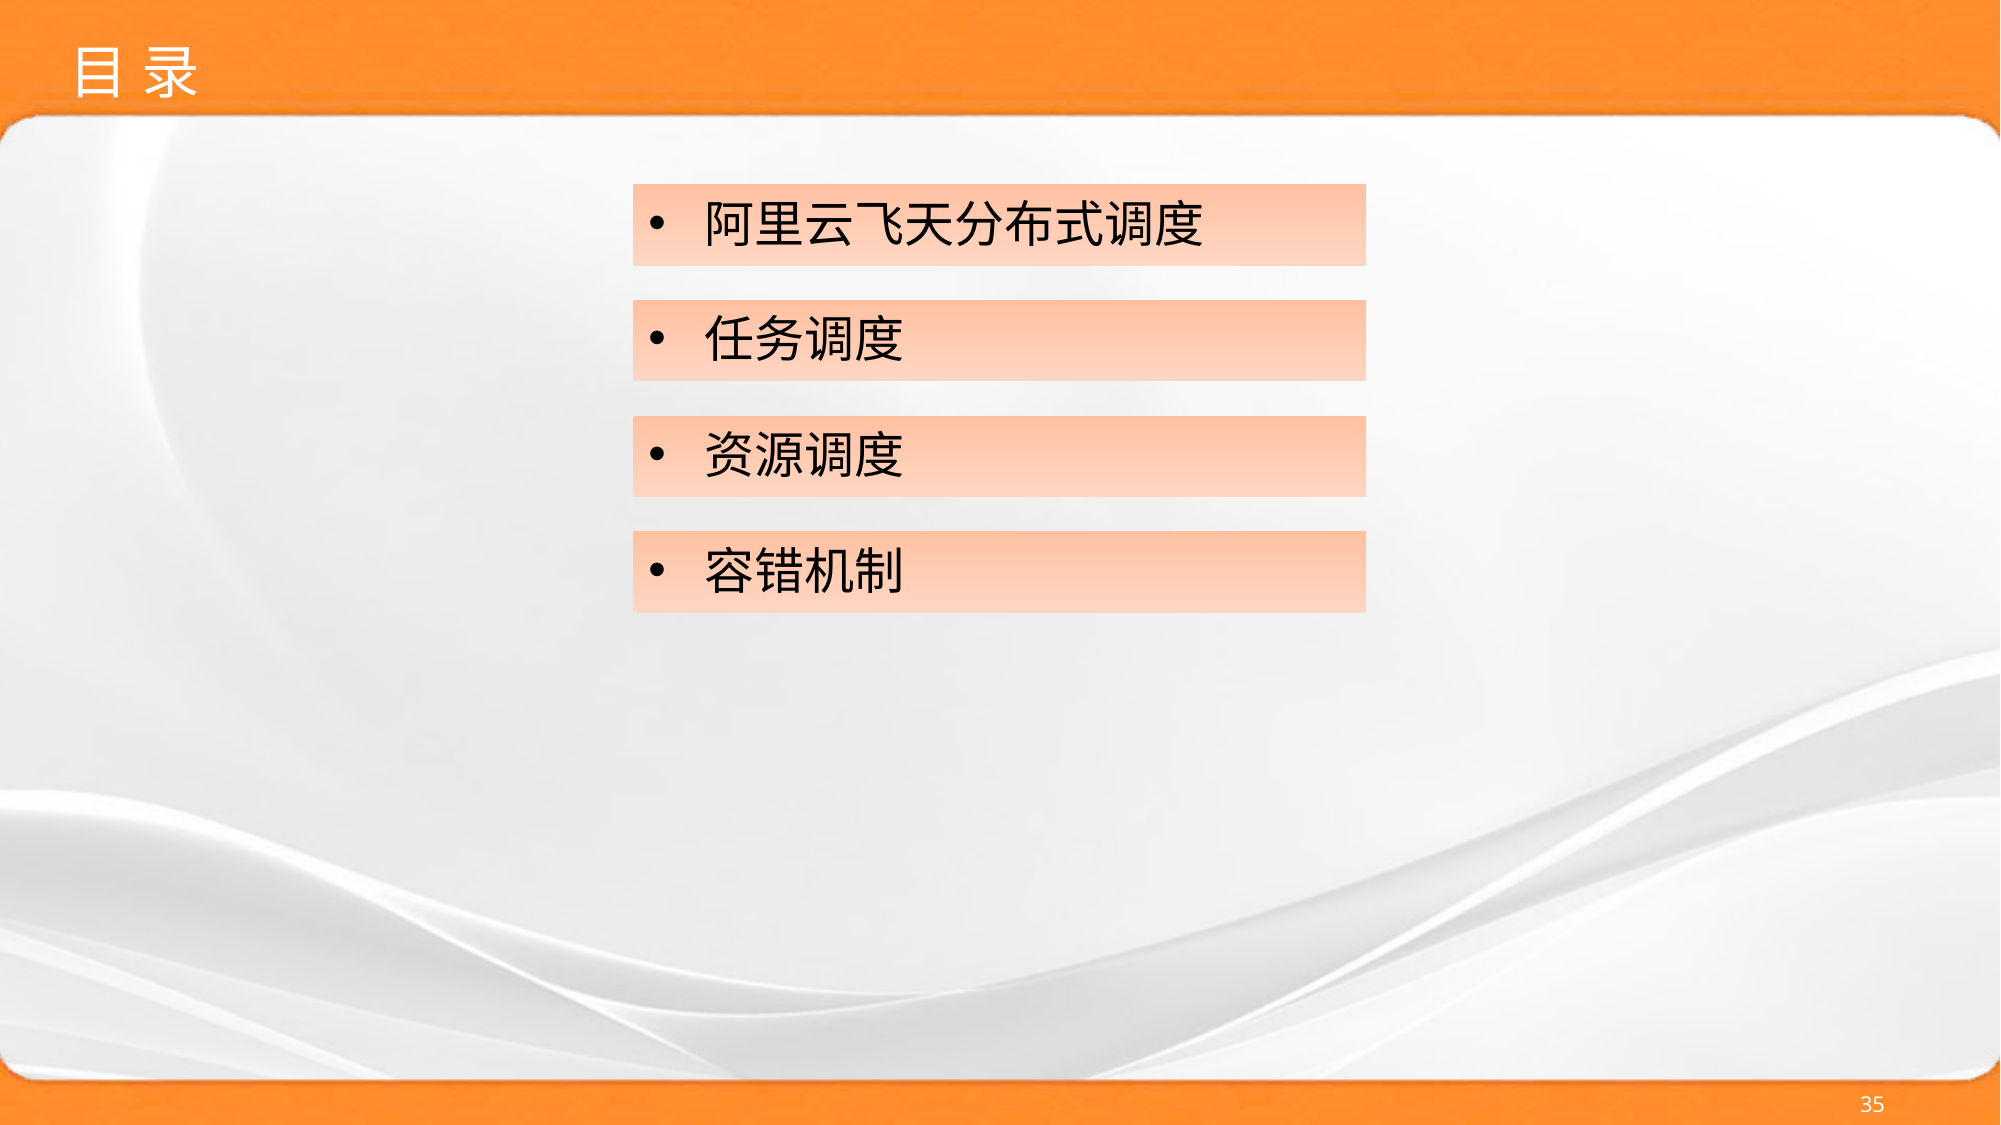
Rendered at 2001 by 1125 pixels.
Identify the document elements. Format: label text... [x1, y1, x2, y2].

title 目 录 [54, 23, 1788, 117]
text_box 容错机制 [633, 531, 1367, 613]
text_box 任务调度 [633, 300, 1367, 381]
text_box 阿里云飞天分布式调度 [633, 184, 1367, 266]
picture [0, 0, 2001, 1125]
slide_number 35 [1433, 1085, 1900, 1125]
text_box 资源调度 [633, 416, 1367, 497]
